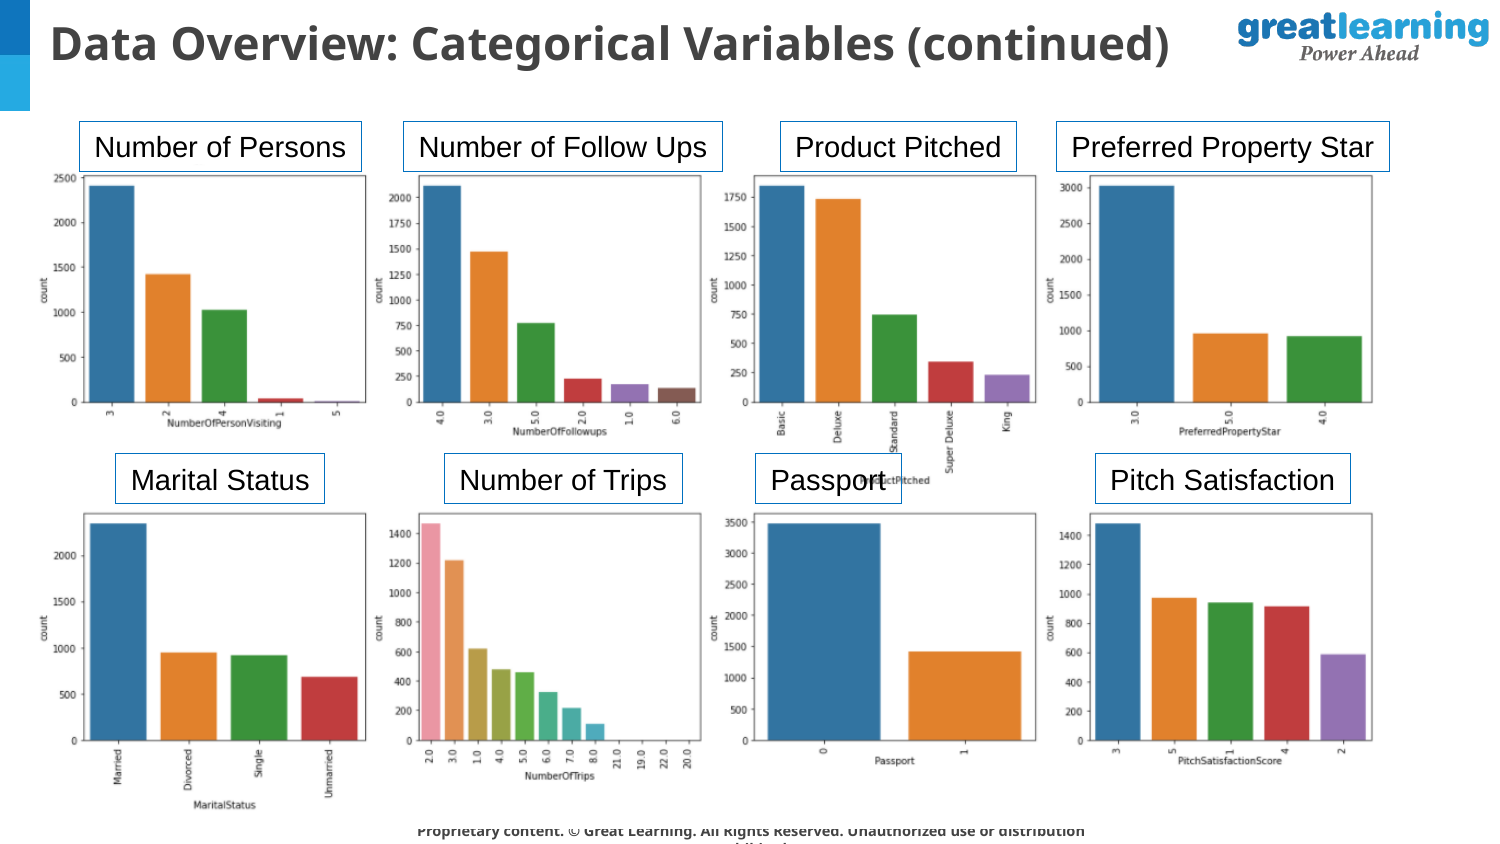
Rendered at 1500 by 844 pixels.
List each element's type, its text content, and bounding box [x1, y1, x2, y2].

text_box Number of Follow Ups [403, 121, 723, 163]
picture [0, 0, 30, 111]
text_box Number of Persons [79, 121, 362, 163]
text_box Product Pitched [780, 121, 1017, 163]
title Data Overview: Categorical Variables (continued) [34, 0, 1433, 94]
picture [34, 164, 1390, 829]
text_box Preferred Property Star [1056, 121, 1390, 164]
picture [1433, 10, 1491, 62]
